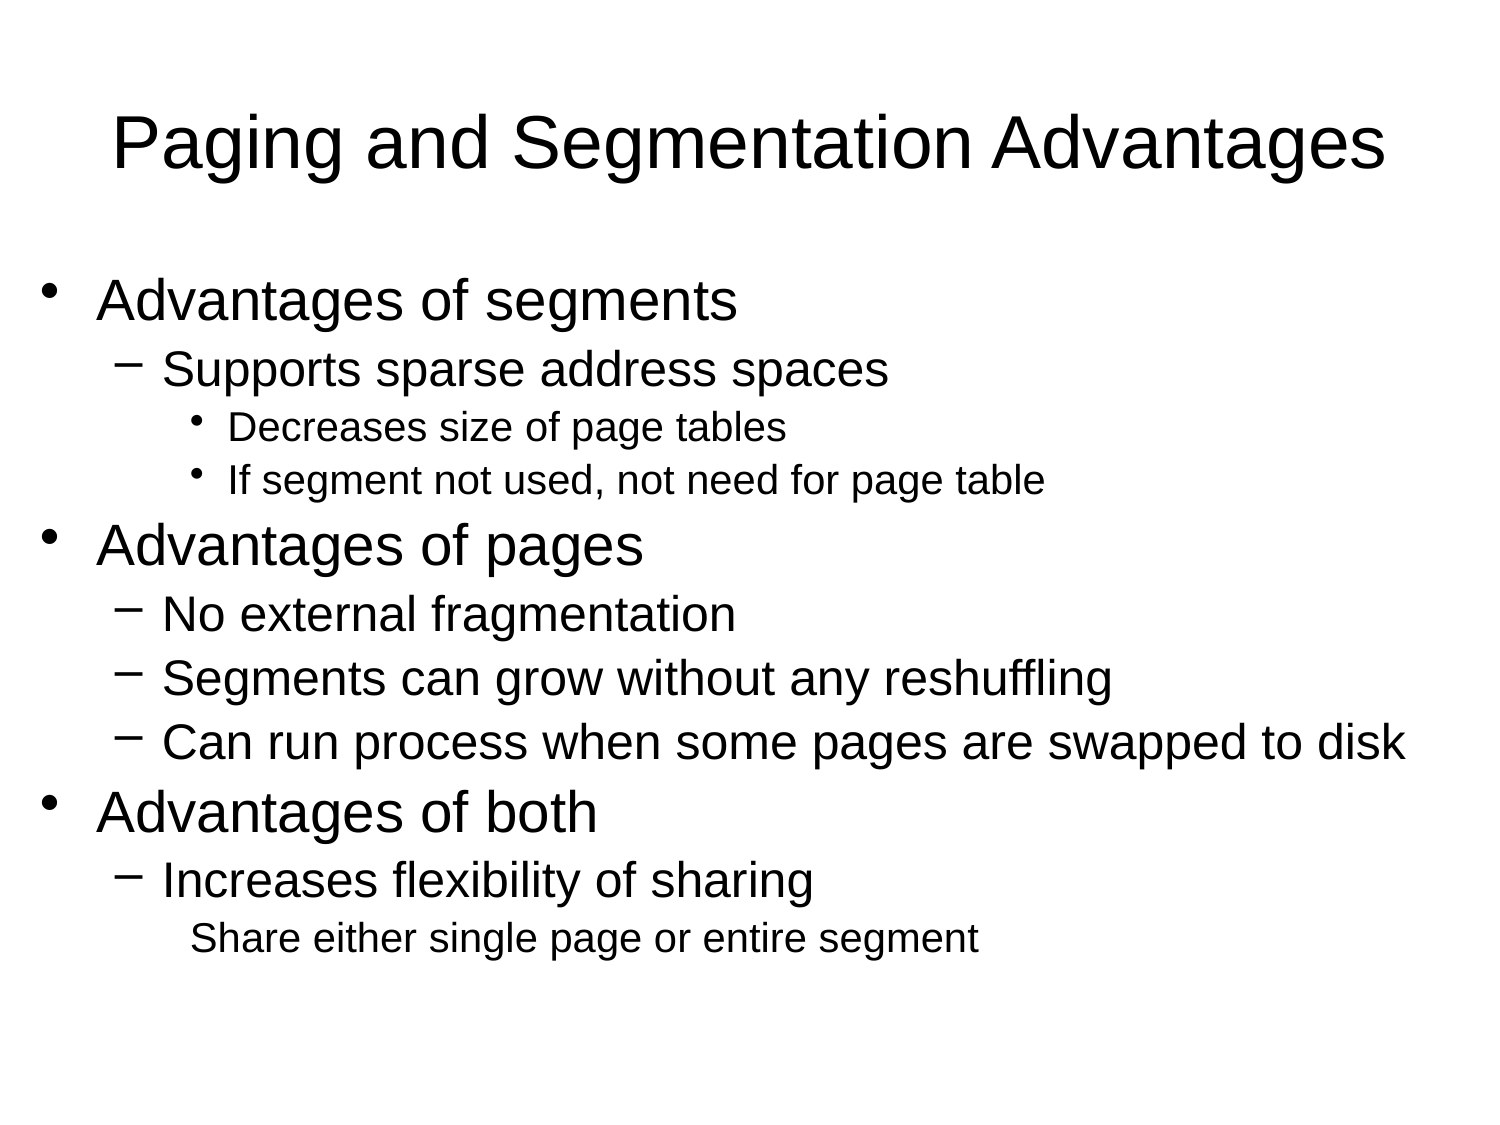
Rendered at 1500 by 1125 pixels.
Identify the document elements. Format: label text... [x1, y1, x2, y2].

list Advantages of segments Supports sparse address spaces Decreases size of page tables If segment not used, not need for page table Advantages of pages No external fragmentation Segments can grow without any reshuffling Can run process when some pages are swapped to disk Advantages of both Increases flexibility of sharing Share either single page or entire segment [24, 262, 1438, 1076]
title Paging and Segmentation Advantages [74, 44, 1426, 233]
